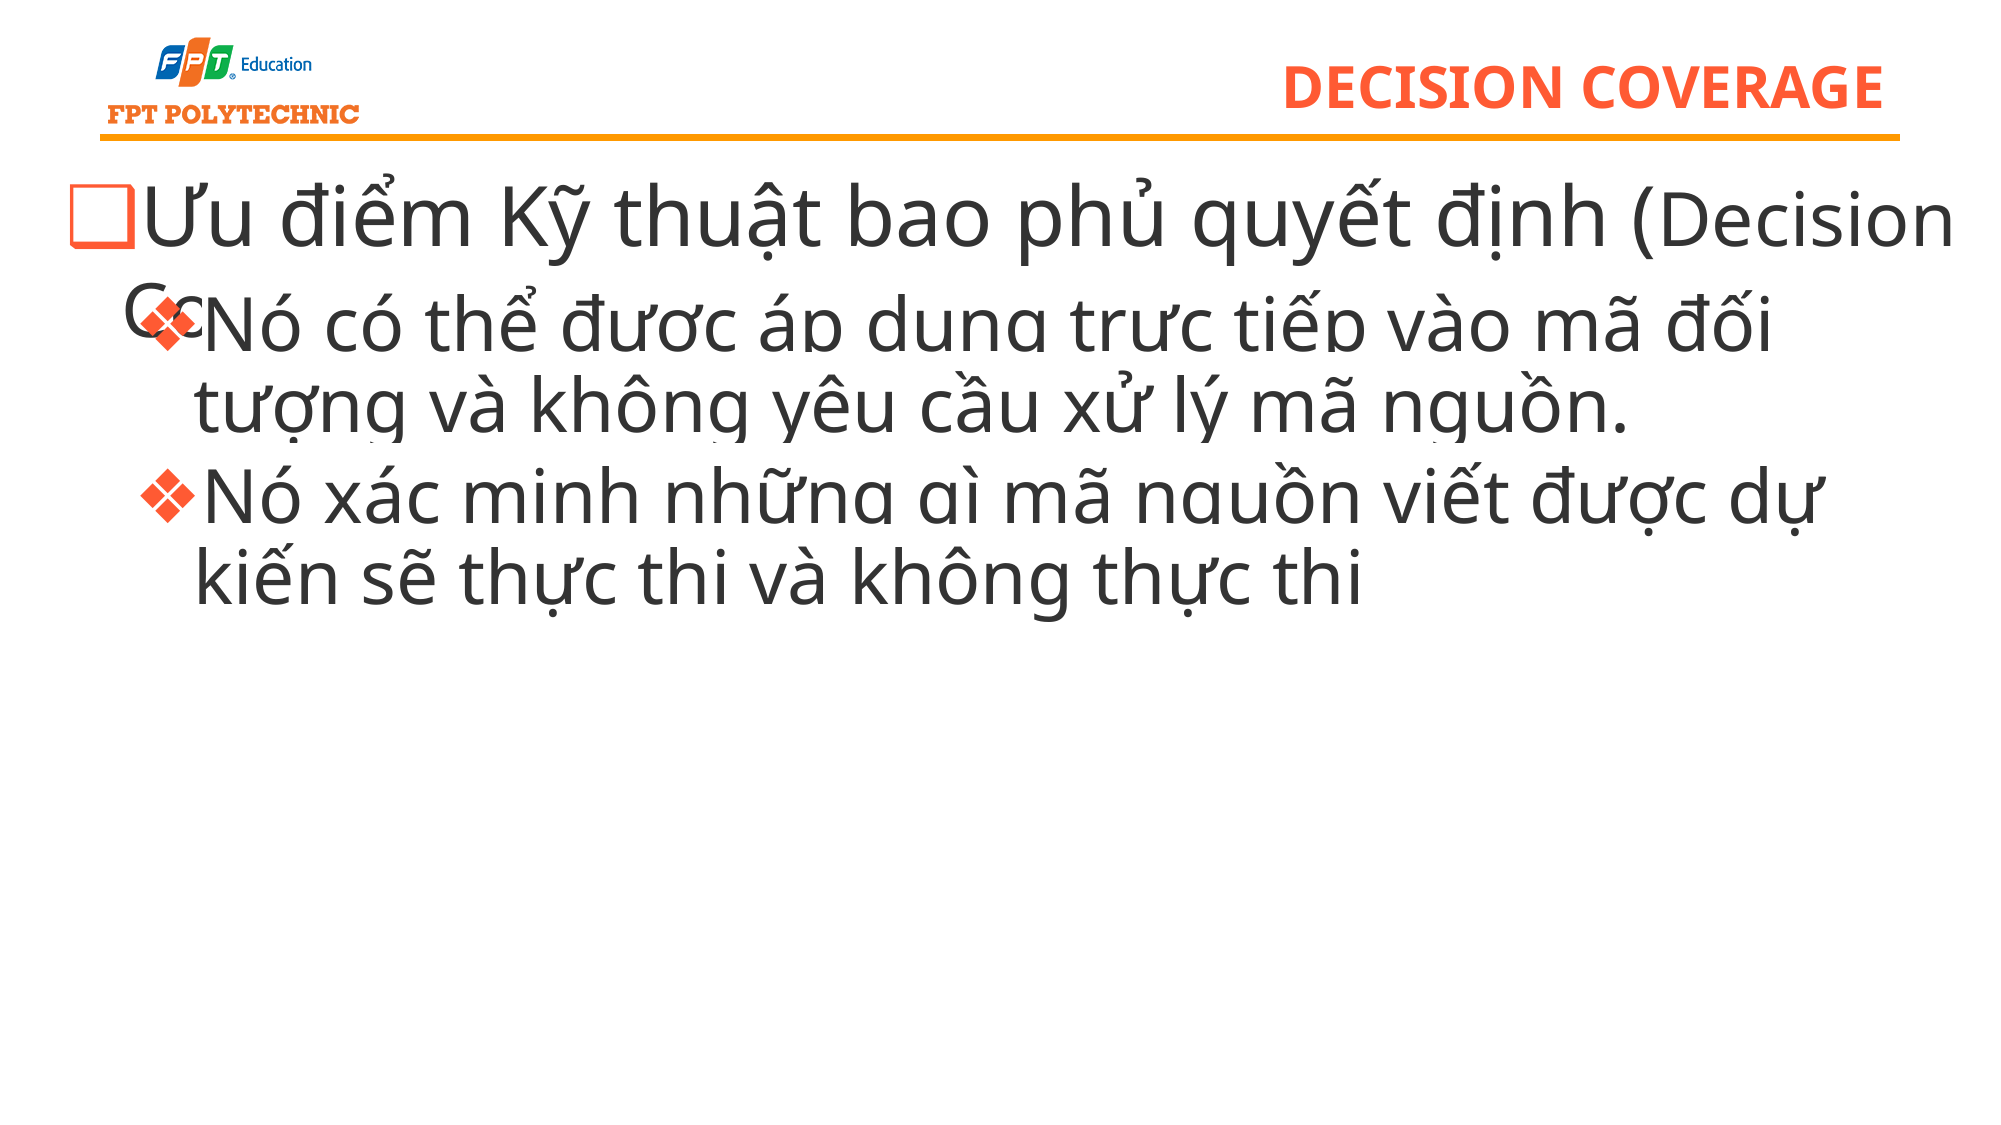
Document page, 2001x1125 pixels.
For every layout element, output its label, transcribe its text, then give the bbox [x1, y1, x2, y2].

text_box Nó có thể được áp dụng trực tiếp vào mã đối tượng và không yêu cầu xử lý mã nguồn. Nó xác minh những gì mã nguồn viết được dự kiến ​​sẽ thực thi và không thực thi [56, 279, 1900, 950]
title decision coverage [366, 45, 1900, 125]
picture [99, 25, 367, 134]
picture [99, 135, 367, 143]
text_box Ưu điểm Kỹ thuật bao phủ quyết định (Decision Coverage) [50, 147, 2000, 368]
